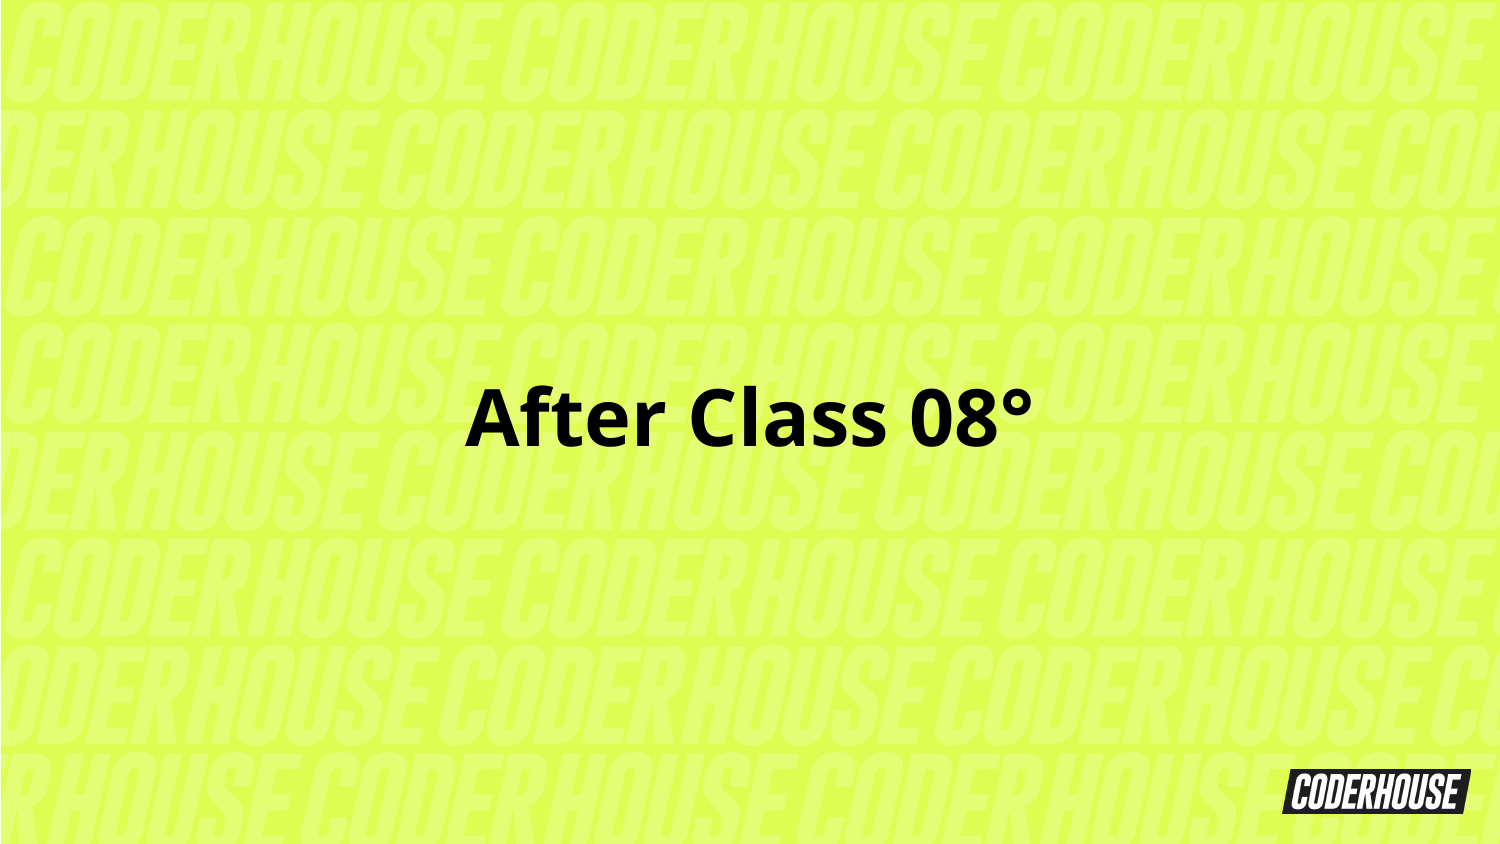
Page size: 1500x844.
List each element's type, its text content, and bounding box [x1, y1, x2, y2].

text_box After Class 08° [239, 363, 1261, 479]
picture [0, 0, 1500, 844]
